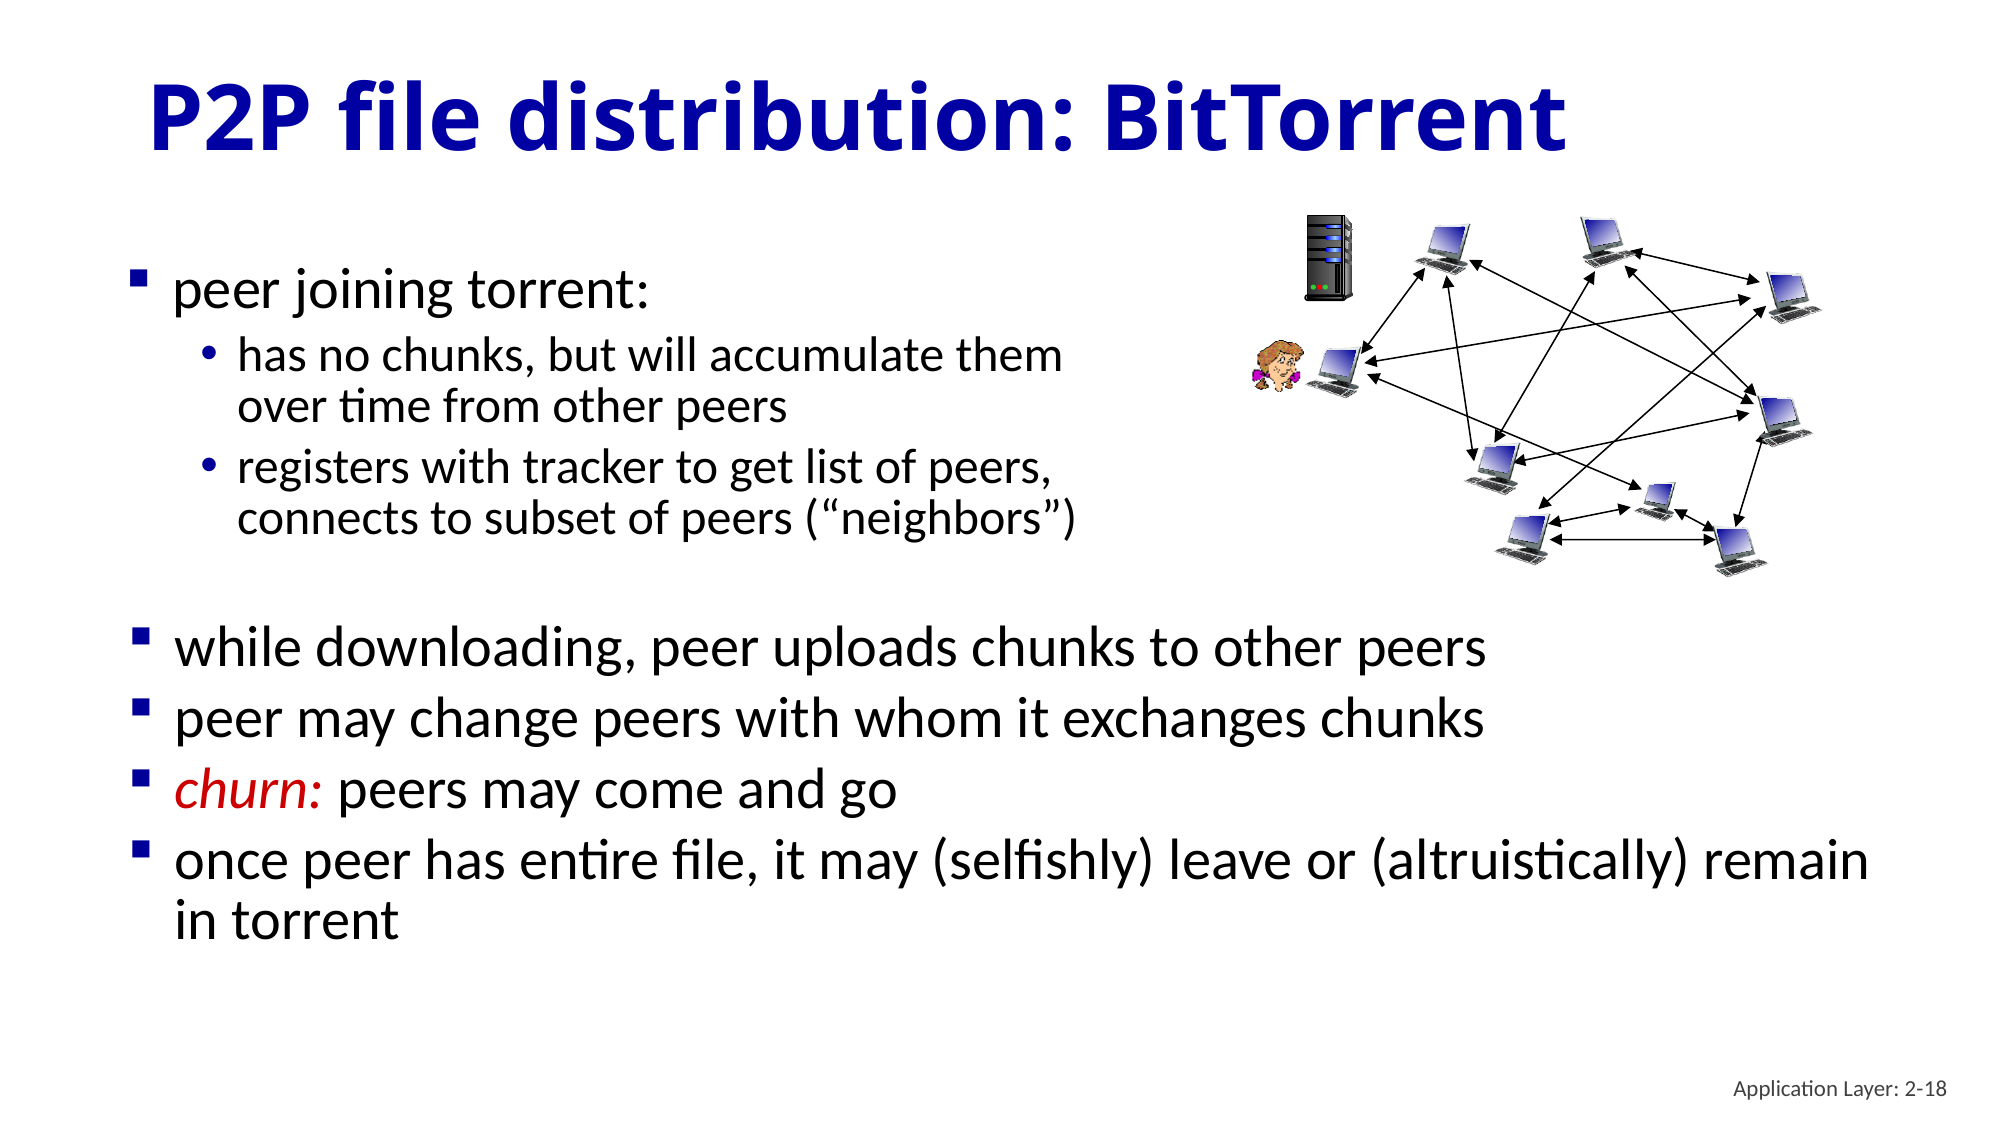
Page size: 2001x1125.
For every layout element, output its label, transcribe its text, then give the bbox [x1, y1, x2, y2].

text_box peer joining torrent: has no chunks, but will accumulate them over time from other peers registers with tracker to get list of peers, connects to subset of peers (“neighbors”) [110, 253, 1093, 658]
slide_number Application Layer: 2-18 [1512, 1056, 1963, 1117]
title P2P file distribution: BitTorrent [131, 47, 1856, 195]
text_box while downloading, peer uploads chunks to other peers peer may change peers with whom it exchanges chunks churn: peers may come and go once peer has entire file, it may (selfishly) leave or (altruistically) remain in torrent [112, 611, 1916, 996]
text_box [1250, 214, 1836, 581]
